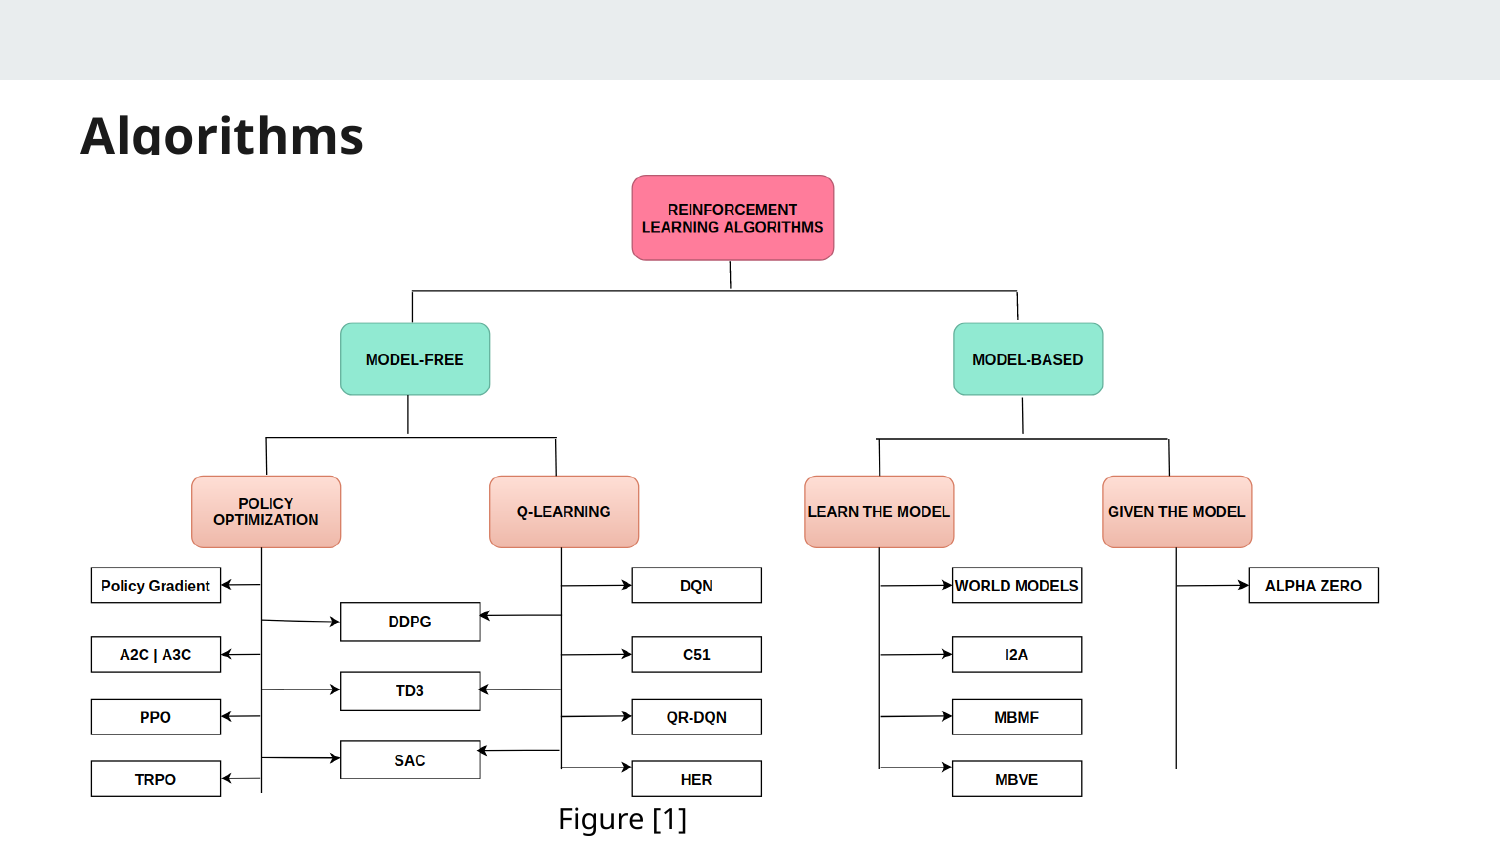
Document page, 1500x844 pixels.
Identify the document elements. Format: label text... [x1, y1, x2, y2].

title Algorithms [65, 88, 1406, 181]
text_box Figure [1] [543, 785, 1489, 844]
picture [81, 155, 1406, 801]
